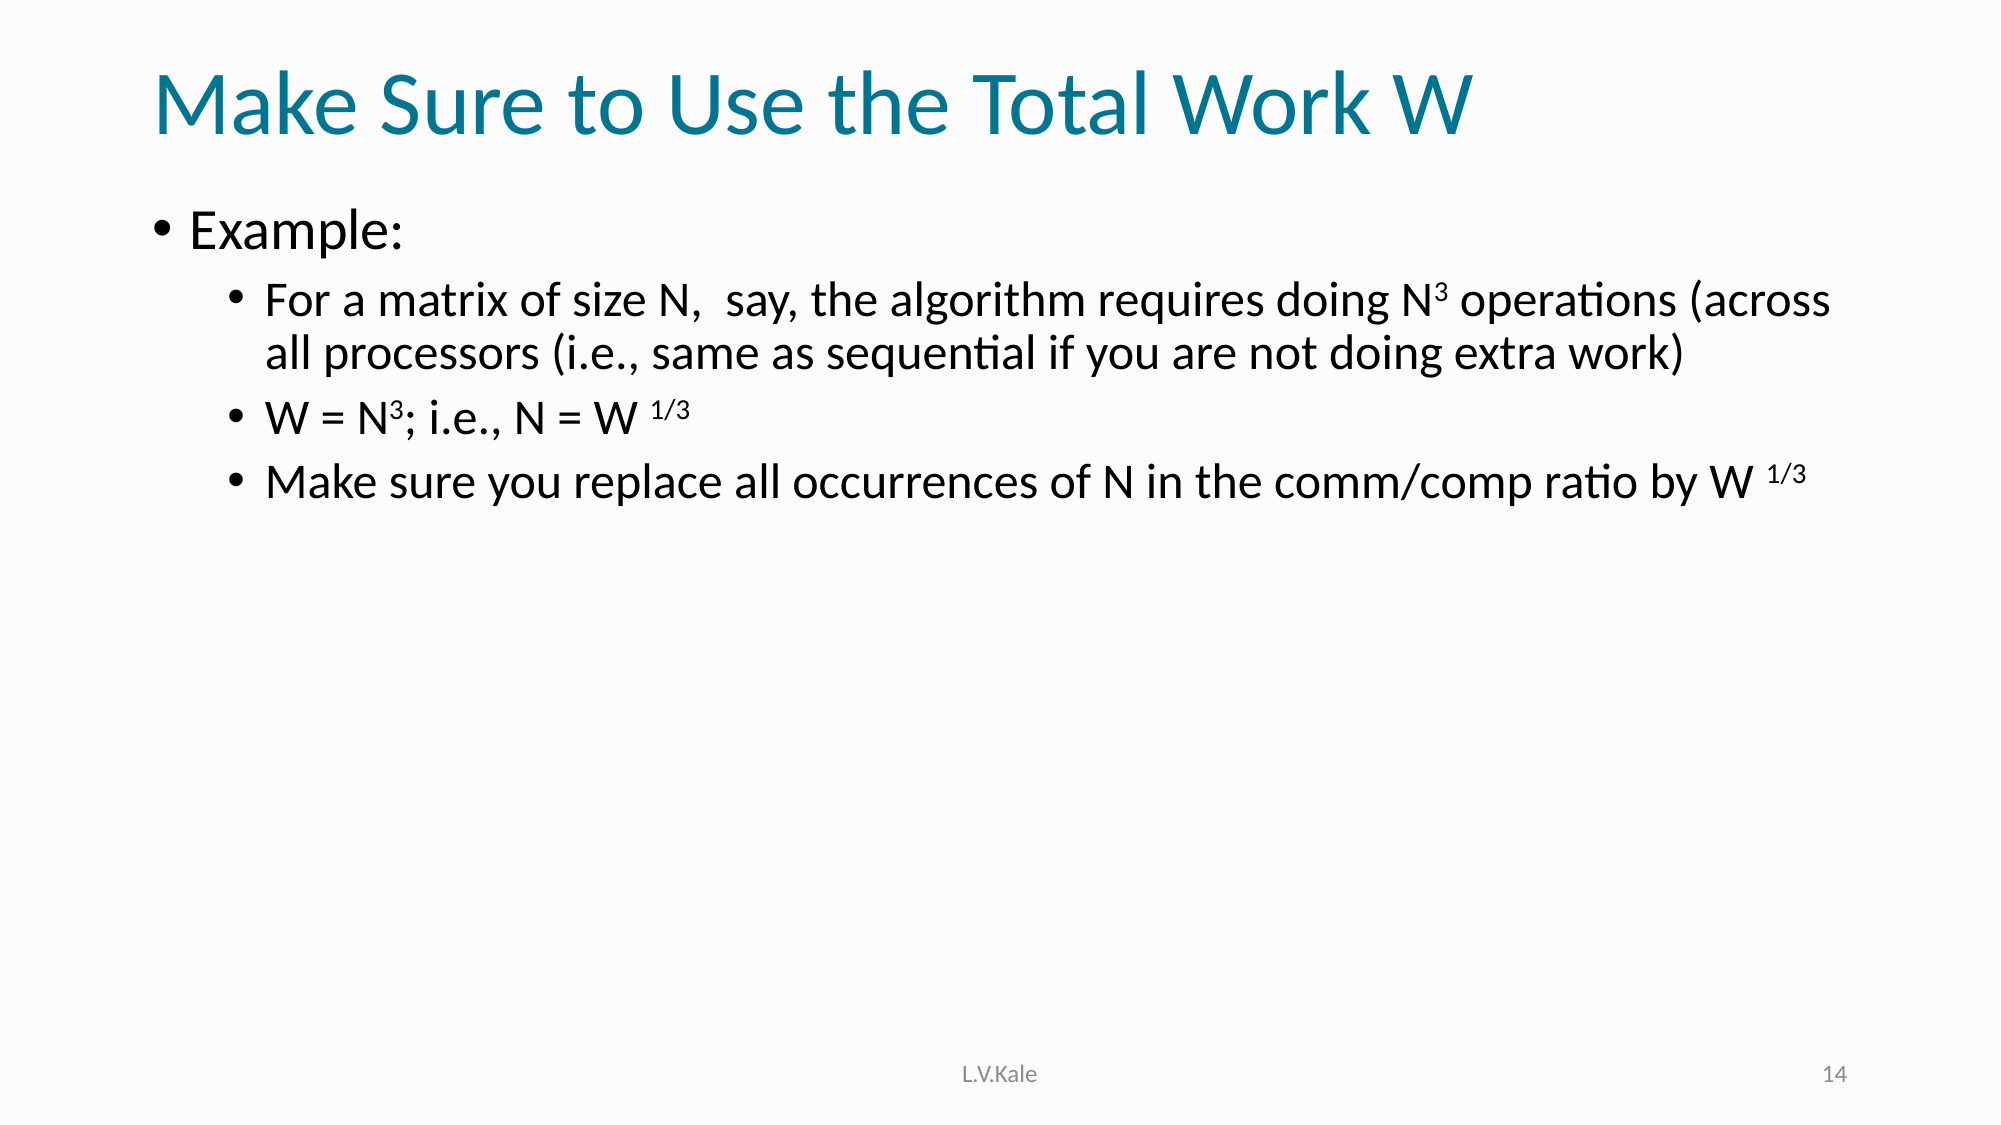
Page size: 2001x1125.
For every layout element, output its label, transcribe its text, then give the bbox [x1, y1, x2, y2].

slide_number 14 [1412, 1042, 1863, 1103]
list Example: For a matrix of size N, say, the algorithm requires doing N3 operations (across all processors (i.e., same as sequential if you are not doing extra work) W = N3; i.e., N = W 1/3 Make sure you replace all occurrences of N in the comm/comp ratio by W 1/3 [137, 191, 1863, 1014]
title Make Sure to Use the Total Work W [137, 41, 1863, 168]
footer L.V.Kale [662, 1042, 1338, 1103]
